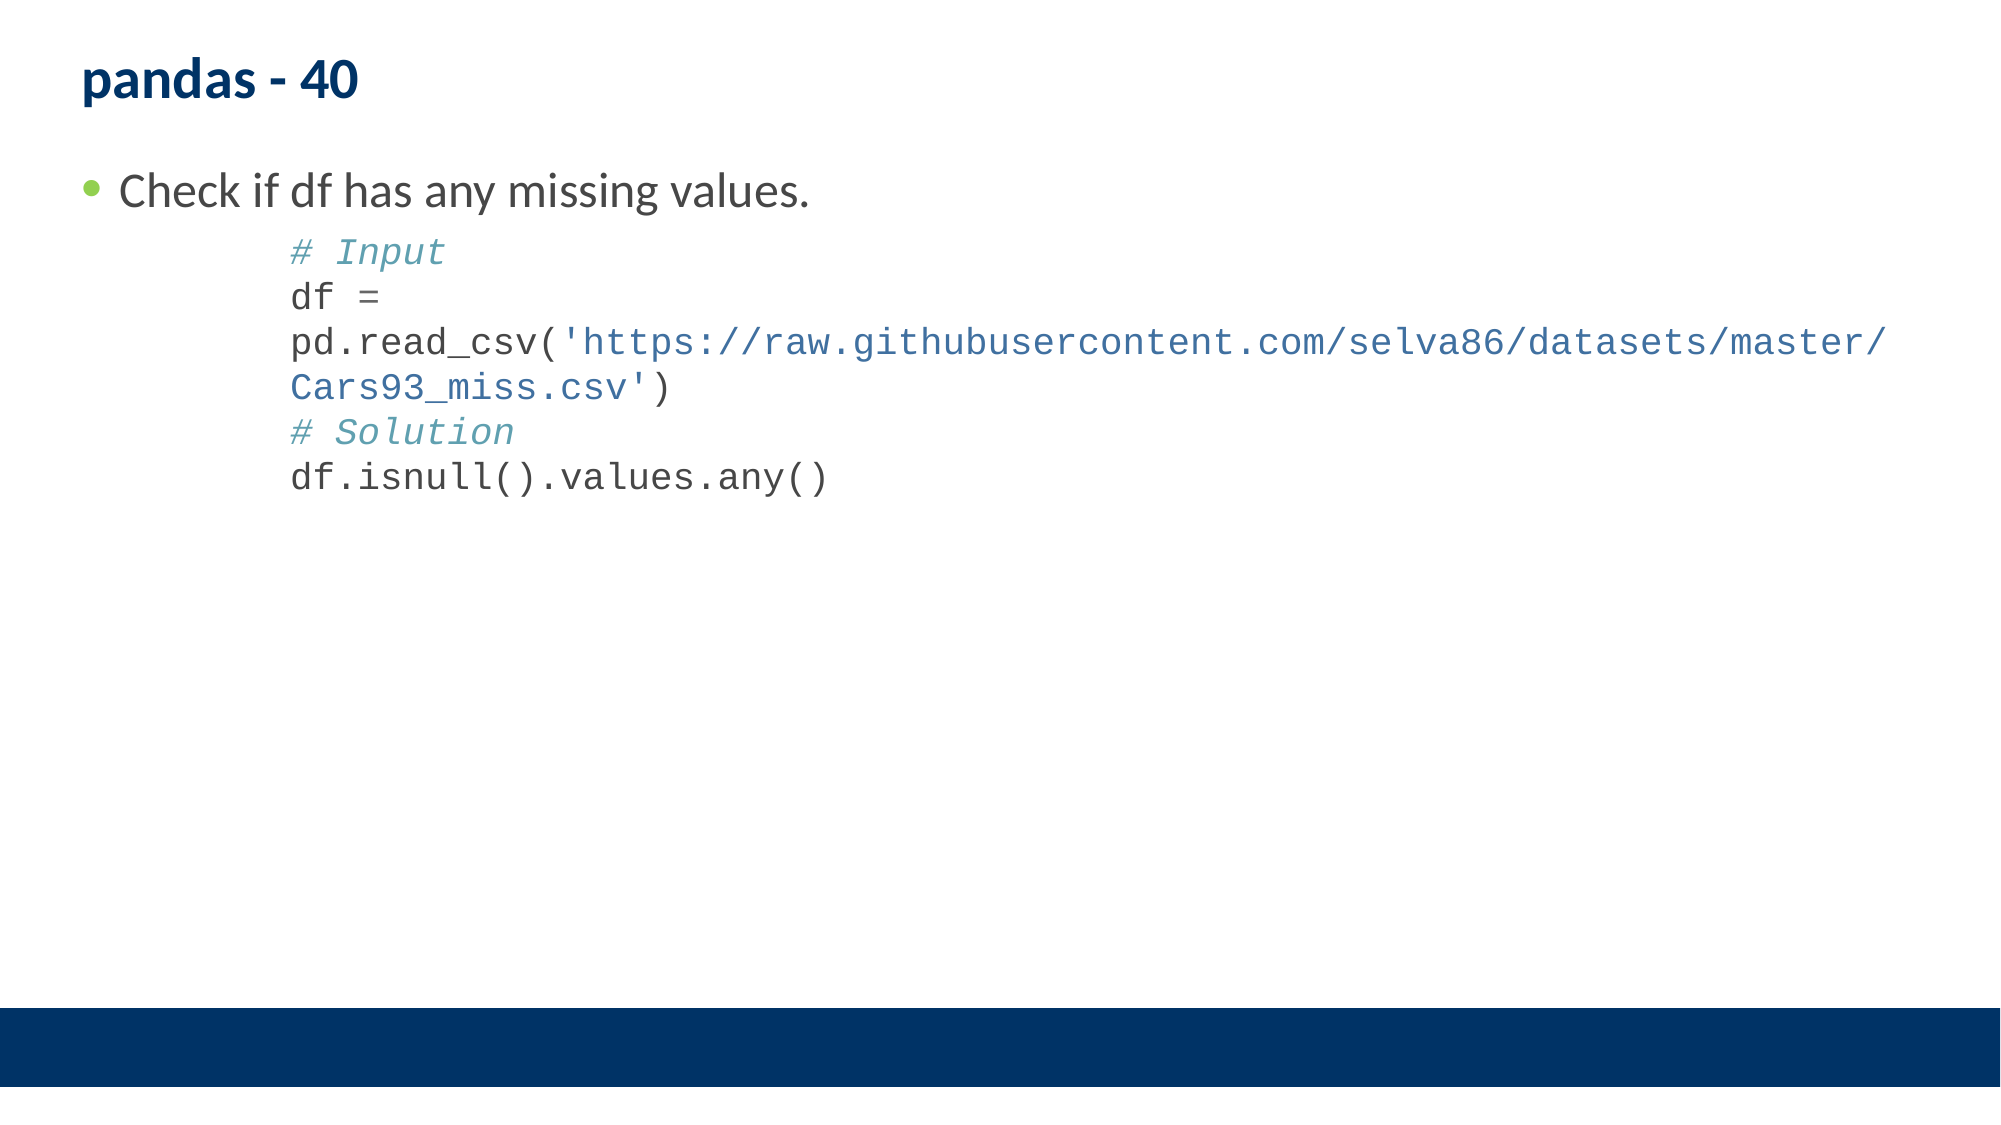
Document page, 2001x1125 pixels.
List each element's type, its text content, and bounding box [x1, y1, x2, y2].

list Check if df has any missing values. # Input df = pd.read_csv('https://raw.githubusercontent.com/selva86/datasets/master/Cars93_miss.csv') # Solution df.isnull().values.any() [66, 149, 1917, 1001]
title pandas - 40 [66, 12, 1917, 138]
